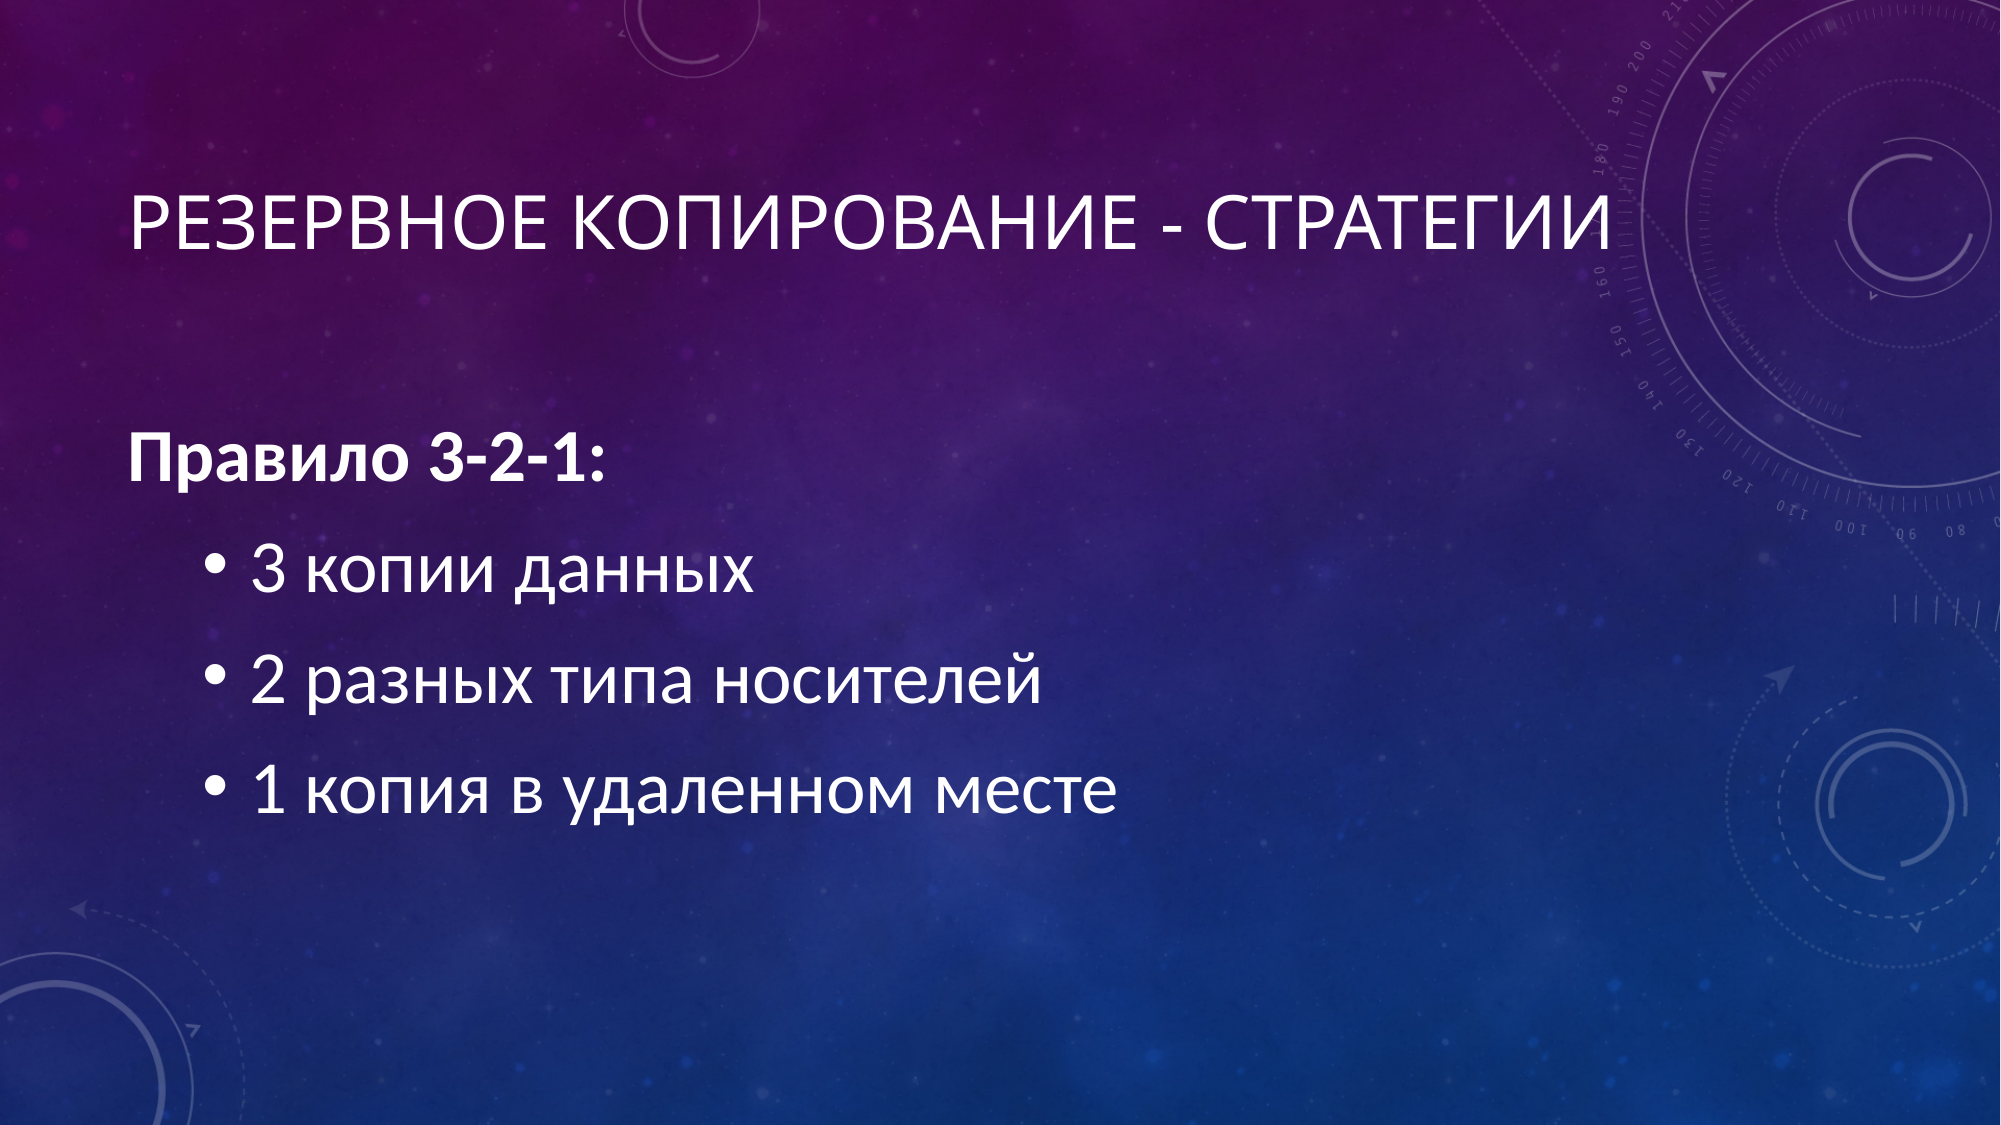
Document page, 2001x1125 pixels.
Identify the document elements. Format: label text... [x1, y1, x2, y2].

list Правило 3-2-1: 3 копии данных 2 разных типа носителей 1 копия в удаленном месте [112, 351, 1775, 950]
picture [0, 0, 2001, 1125]
title Резервное копирование - стратегии [112, 99, 1775, 339]
